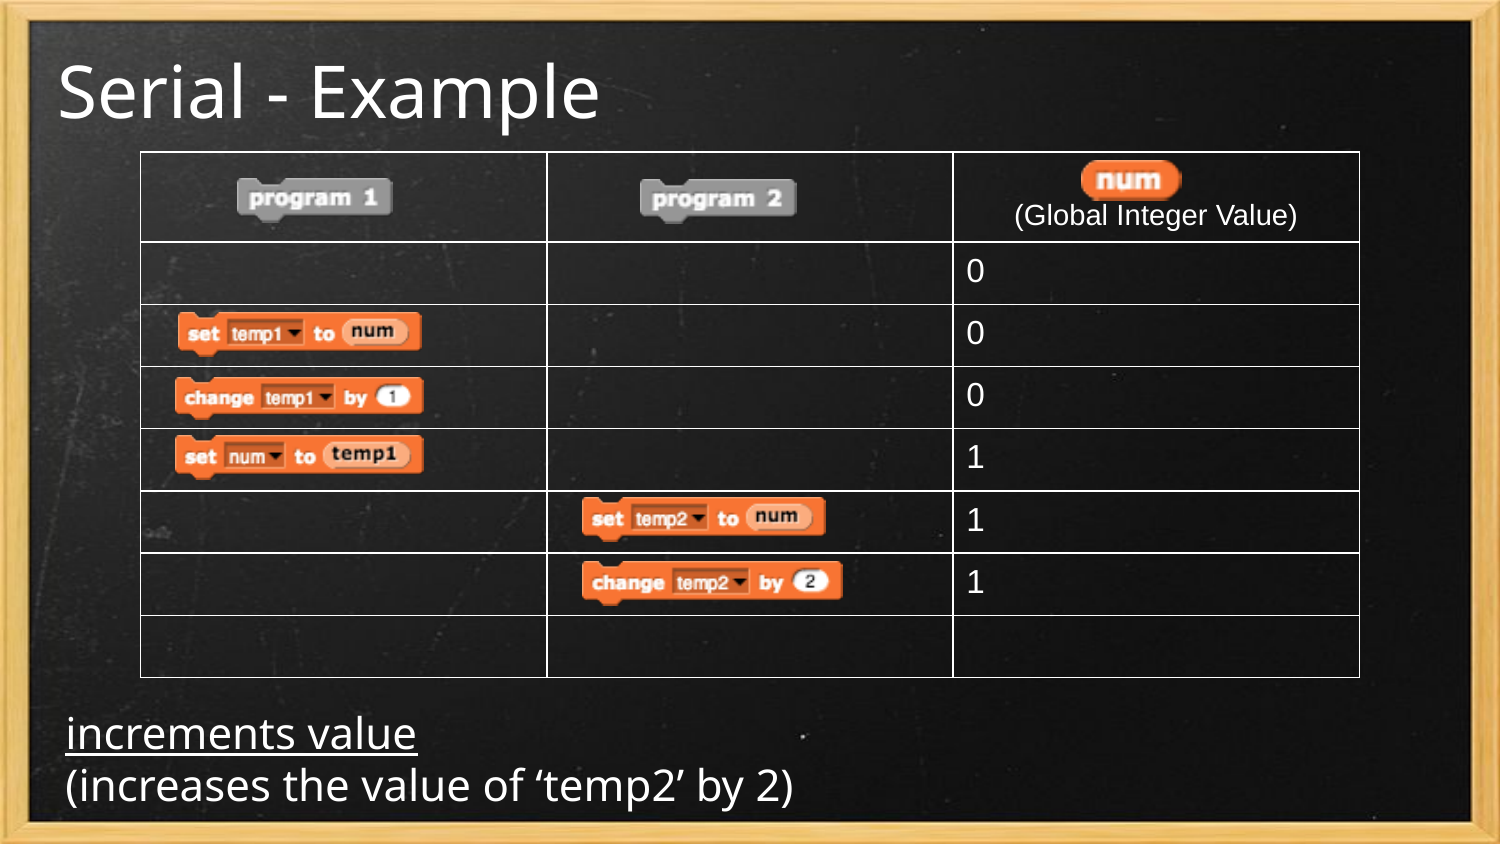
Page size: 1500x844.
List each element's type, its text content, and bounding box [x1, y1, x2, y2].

table_cell 0 [954, 305, 1359, 366]
table_cell [548, 305, 952, 366]
table_cell [548, 429, 952, 490]
table_cell [954, 616, 1359, 677]
table_cell [548, 367, 952, 428]
table_cell [548, 554, 952, 615]
table_cell [141, 616, 546, 677]
table_cell 0 [954, 367, 1359, 428]
table_cell [548, 243, 952, 304]
table_cell [141, 554, 546, 615]
table_cell [548, 616, 952, 677]
table_cell 1 [954, 429, 1359, 490]
table_cell [141, 492, 546, 552]
table_header [548, 153, 952, 241]
table_cell [141, 367, 546, 428]
picture [0, 0, 1500, 844]
title Serial - Example [45, 33, 1455, 135]
table_cell [141, 429, 546, 490]
list increments value (increases the value of ‘temp2’ by 2) [53, 693, 1463, 795]
table_cell 1 [954, 554, 1359, 615]
table_cell 0 [954, 243, 1359, 304]
table_cell 1 [954, 492, 1359, 552]
table_header (Global Integer Value) [954, 153, 1359, 241]
table_header [141, 153, 546, 241]
table_cell [141, 243, 546, 304]
table_cell [548, 492, 952, 552]
table_cell [141, 305, 546, 366]
